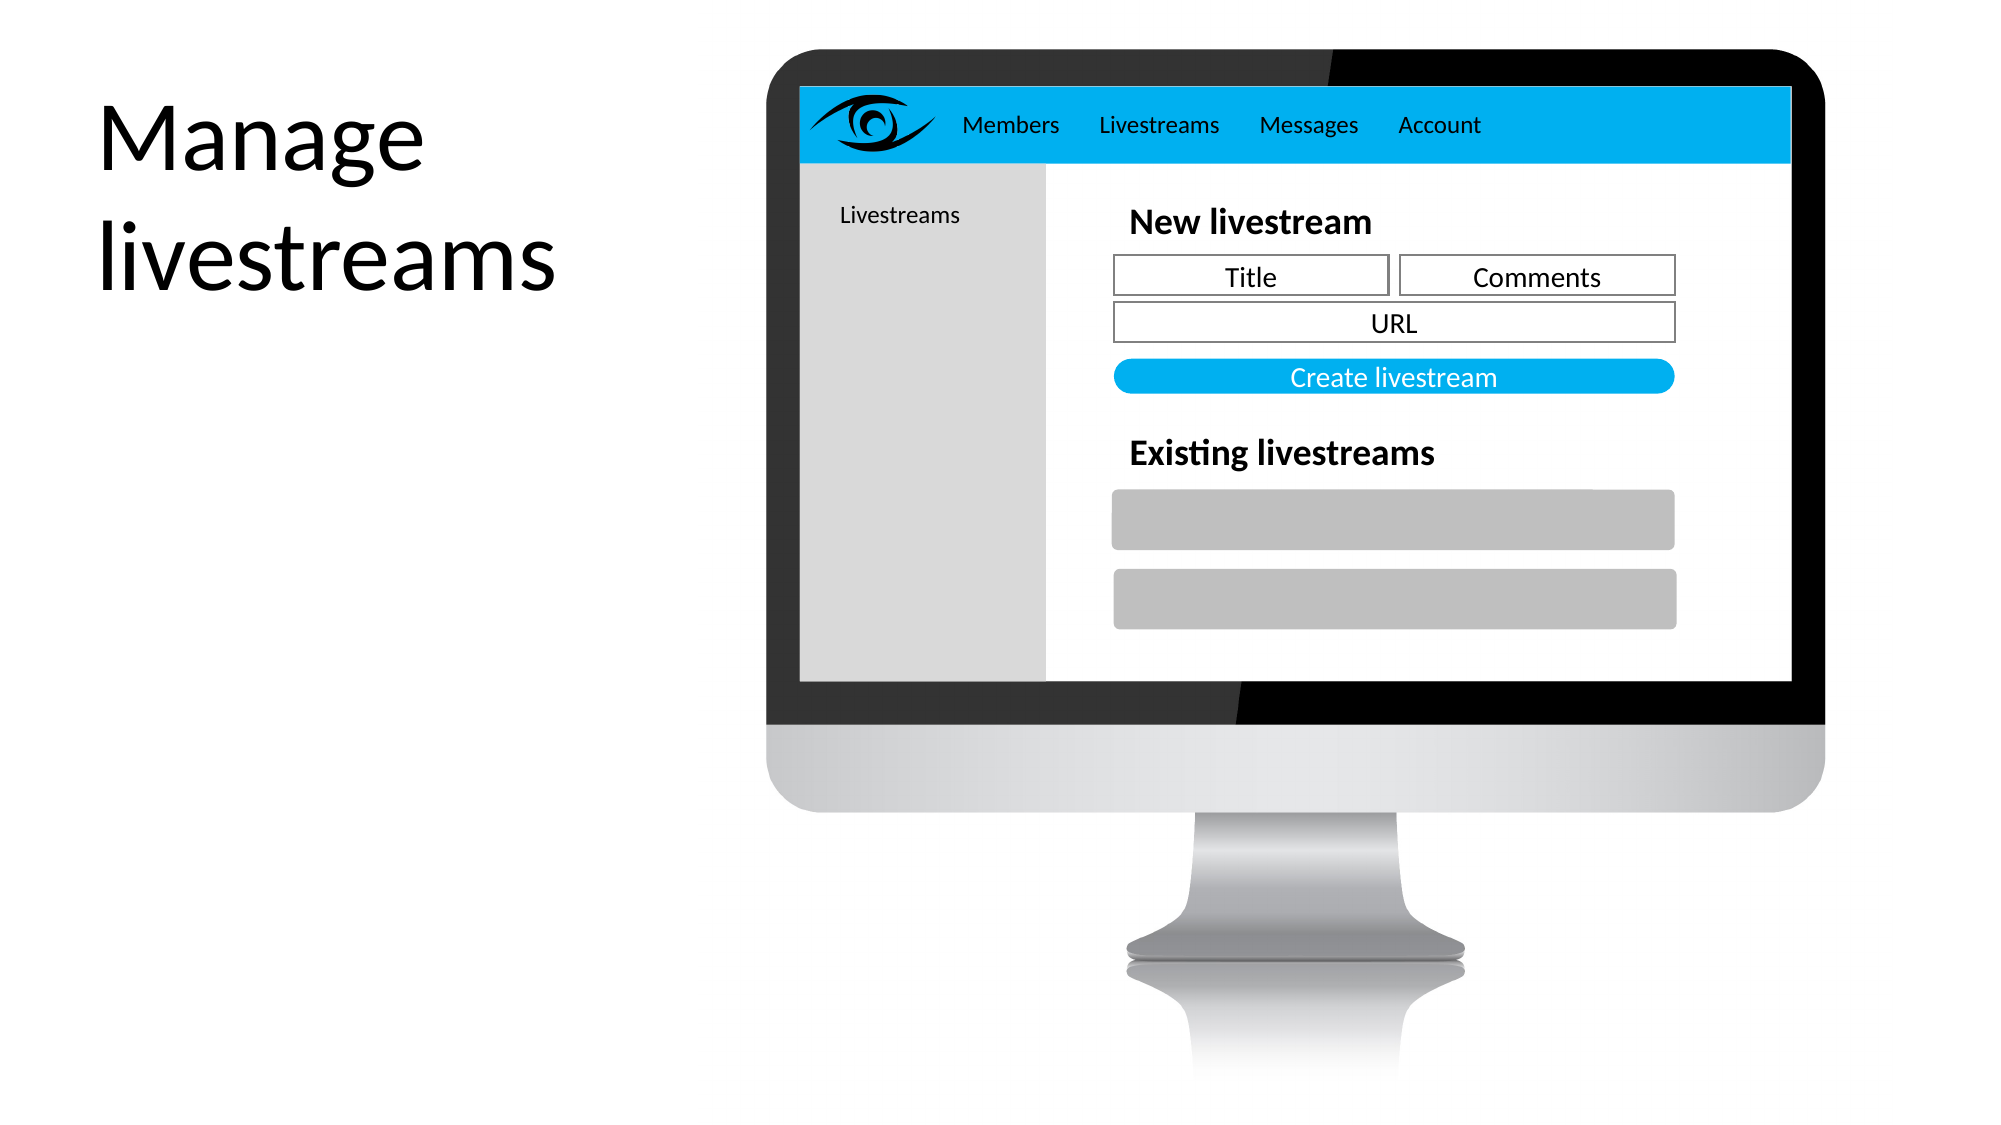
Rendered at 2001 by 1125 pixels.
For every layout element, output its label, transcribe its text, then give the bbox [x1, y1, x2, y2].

text_box Manage livestreams [81, 62, 573, 318]
picture [698, 0, 1893, 1125]
